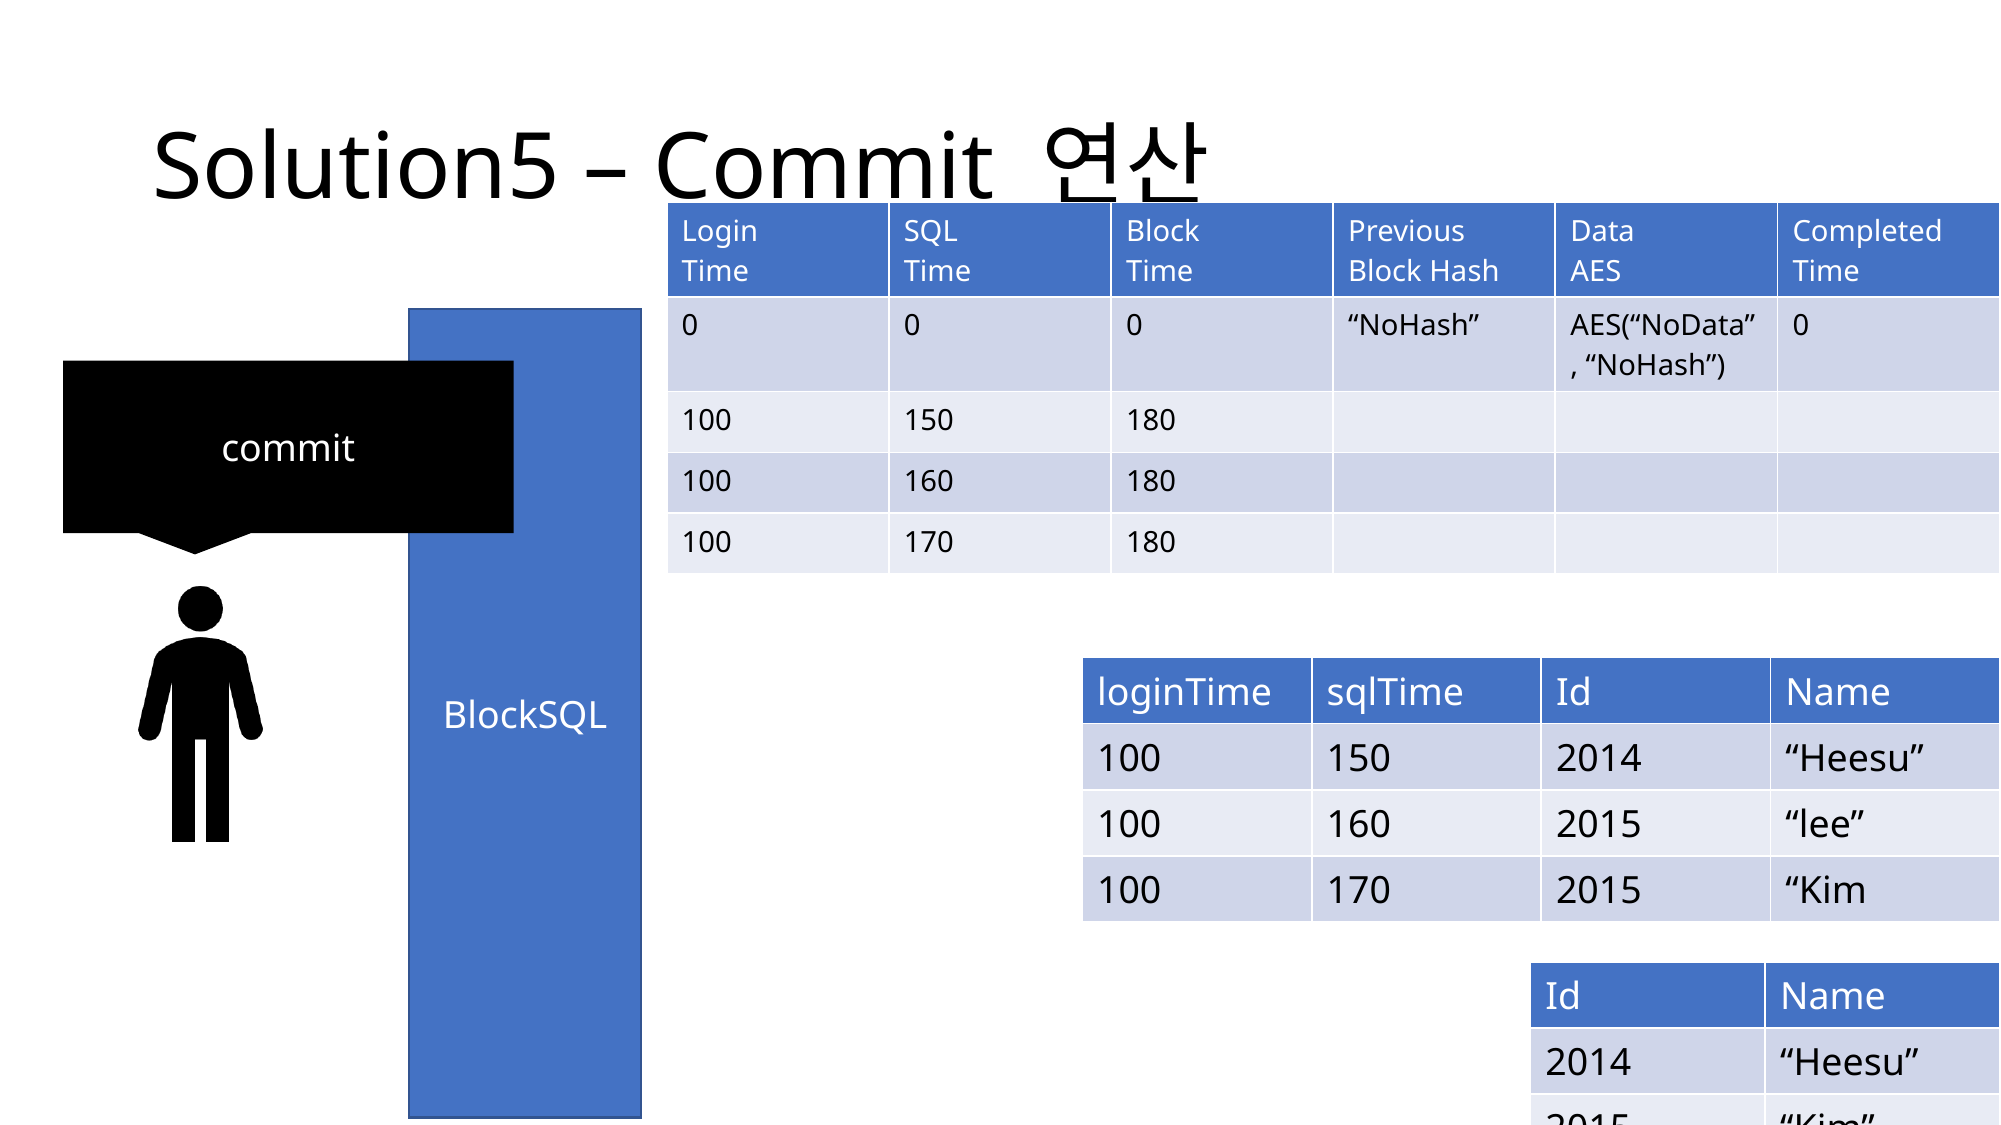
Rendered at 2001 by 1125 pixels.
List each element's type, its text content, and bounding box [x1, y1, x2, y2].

table_cell 2015 [1531, 1095, 1764, 1125]
table_cell [1334, 392, 1554, 452]
table_cell 180 [1112, 453, 1332, 512]
table_header Previous Block Hash [1334, 203, 1554, 296]
text_box commit [63, 360, 514, 555]
table_cell 0 [1778, 298, 1999, 391]
table_cell 2015 [1542, 791, 1770, 855]
title Solution5 – Commit 연산 [137, 59, 1863, 278]
table_cell 170 [1313, 857, 1540, 921]
table_cell [1334, 514, 1554, 573]
table_cell [1778, 392, 1999, 452]
table_cell “lee” [1771, 791, 1999, 855]
table_header Name [1771, 658, 1999, 723]
table_header Name [1766, 963, 1999, 1027]
table_cell 2014 [1531, 1029, 1764, 1093]
table_header loginTime [1083, 658, 1311, 723]
table_header sqlTime [1313, 658, 1540, 723]
table_cell “Heesu” [1766, 1029, 1999, 1093]
table_header Id [1531, 963, 1764, 1027]
table_cell 100 [1083, 791, 1311, 855]
table_cell [1778, 453, 1999, 512]
table_cell 180 [1112, 392, 1332, 452]
table_cell 100 [1083, 724, 1311, 789]
table_cell 150 [890, 392, 1110, 452]
table_cell 2014 [1542, 724, 1770, 789]
table_cell “NoHash” [1334, 298, 1554, 391]
picture [64, 577, 336, 850]
table_cell 2015 [1542, 857, 1770, 921]
table_cell “Kim” [1766, 1095, 1999, 1125]
table_cell [1556, 514, 1777, 573]
table_cell 160 [1313, 791, 1540, 855]
table_header Login Time [668, 203, 888, 296]
table_cell 0 [668, 298, 888, 391]
table_cell 0 [1112, 298, 1332, 391]
table_cell [1778, 514, 1999, 573]
table_header Data AES [1556, 203, 1777, 296]
table_cell [1334, 453, 1554, 512]
table_cell 160 [890, 453, 1110, 512]
table_cell AES(“NoData”, “NoHash”) [1556, 298, 1777, 391]
table_cell 100 [1083, 857, 1311, 921]
table_cell “Kim [1771, 857, 1999, 921]
table_cell [1556, 392, 1777, 452]
table_cell 180 [1112, 514, 1332, 573]
table_cell 100 [668, 514, 888, 573]
table_cell 100 [668, 453, 888, 512]
table_header Block Time [1112, 203, 1332, 296]
table_header Id [1542, 658, 1770, 723]
table_cell [1556, 453, 1777, 512]
table_header SQL Time [890, 203, 1110, 296]
table_cell 0 [890, 298, 1110, 391]
table_header Completed Time [1778, 203, 1999, 296]
table_cell 170 [890, 514, 1110, 573]
table_cell “Heesu” [1771, 724, 1999, 789]
text_box BlockSQL [408, 308, 642, 1119]
table_cell 100 [668, 392, 888, 452]
table_cell 150 [1313, 724, 1540, 789]
